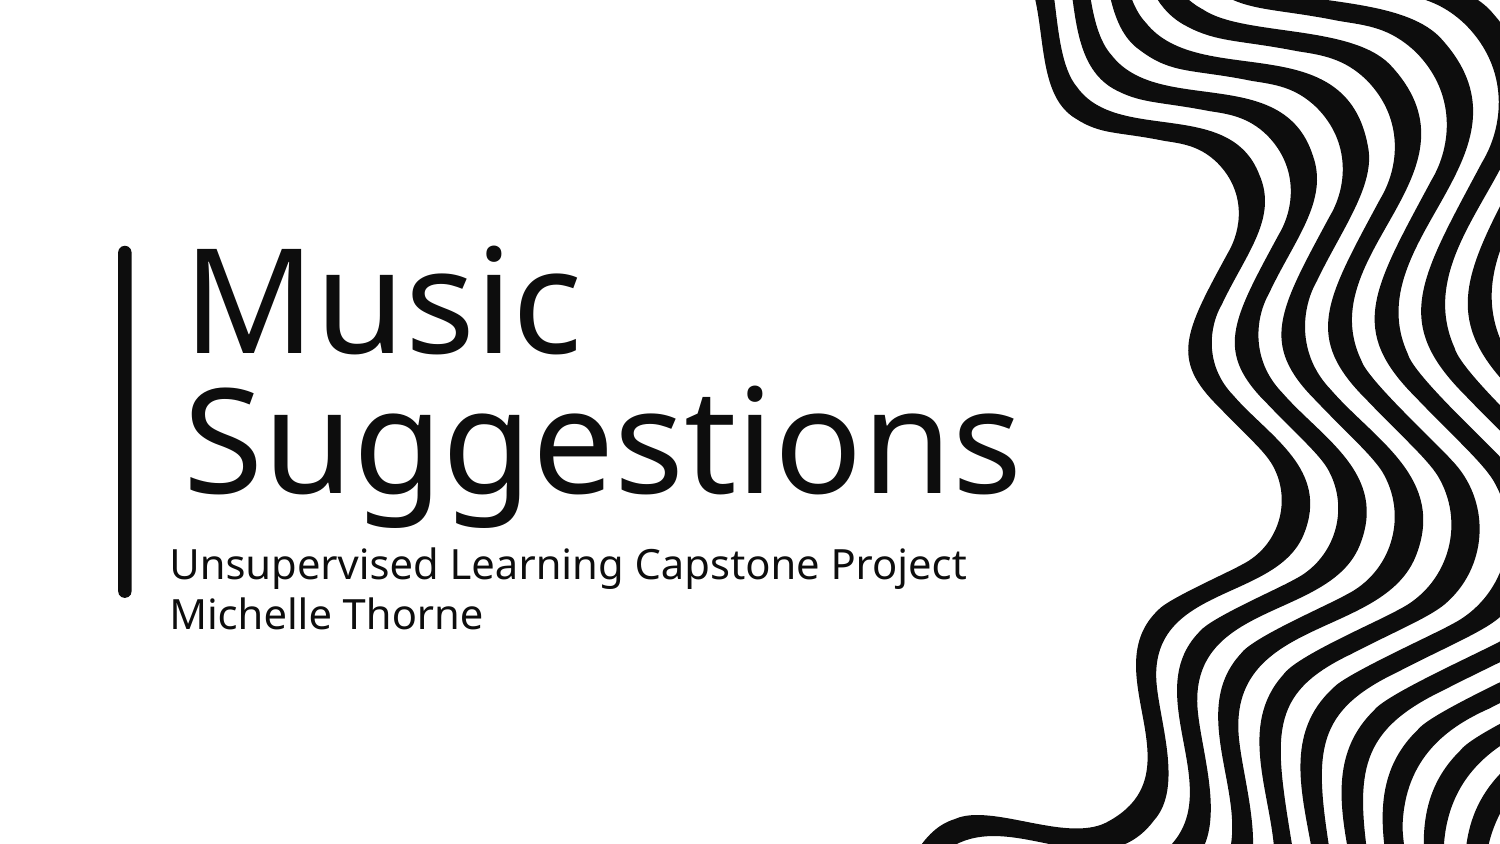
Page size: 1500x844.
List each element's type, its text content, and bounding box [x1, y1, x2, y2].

title Music Suggestions [168, 268, 1153, 494]
subtitle Unsupervised Learning Capstone Project Michelle Thorne [154, 522, 1004, 601]
